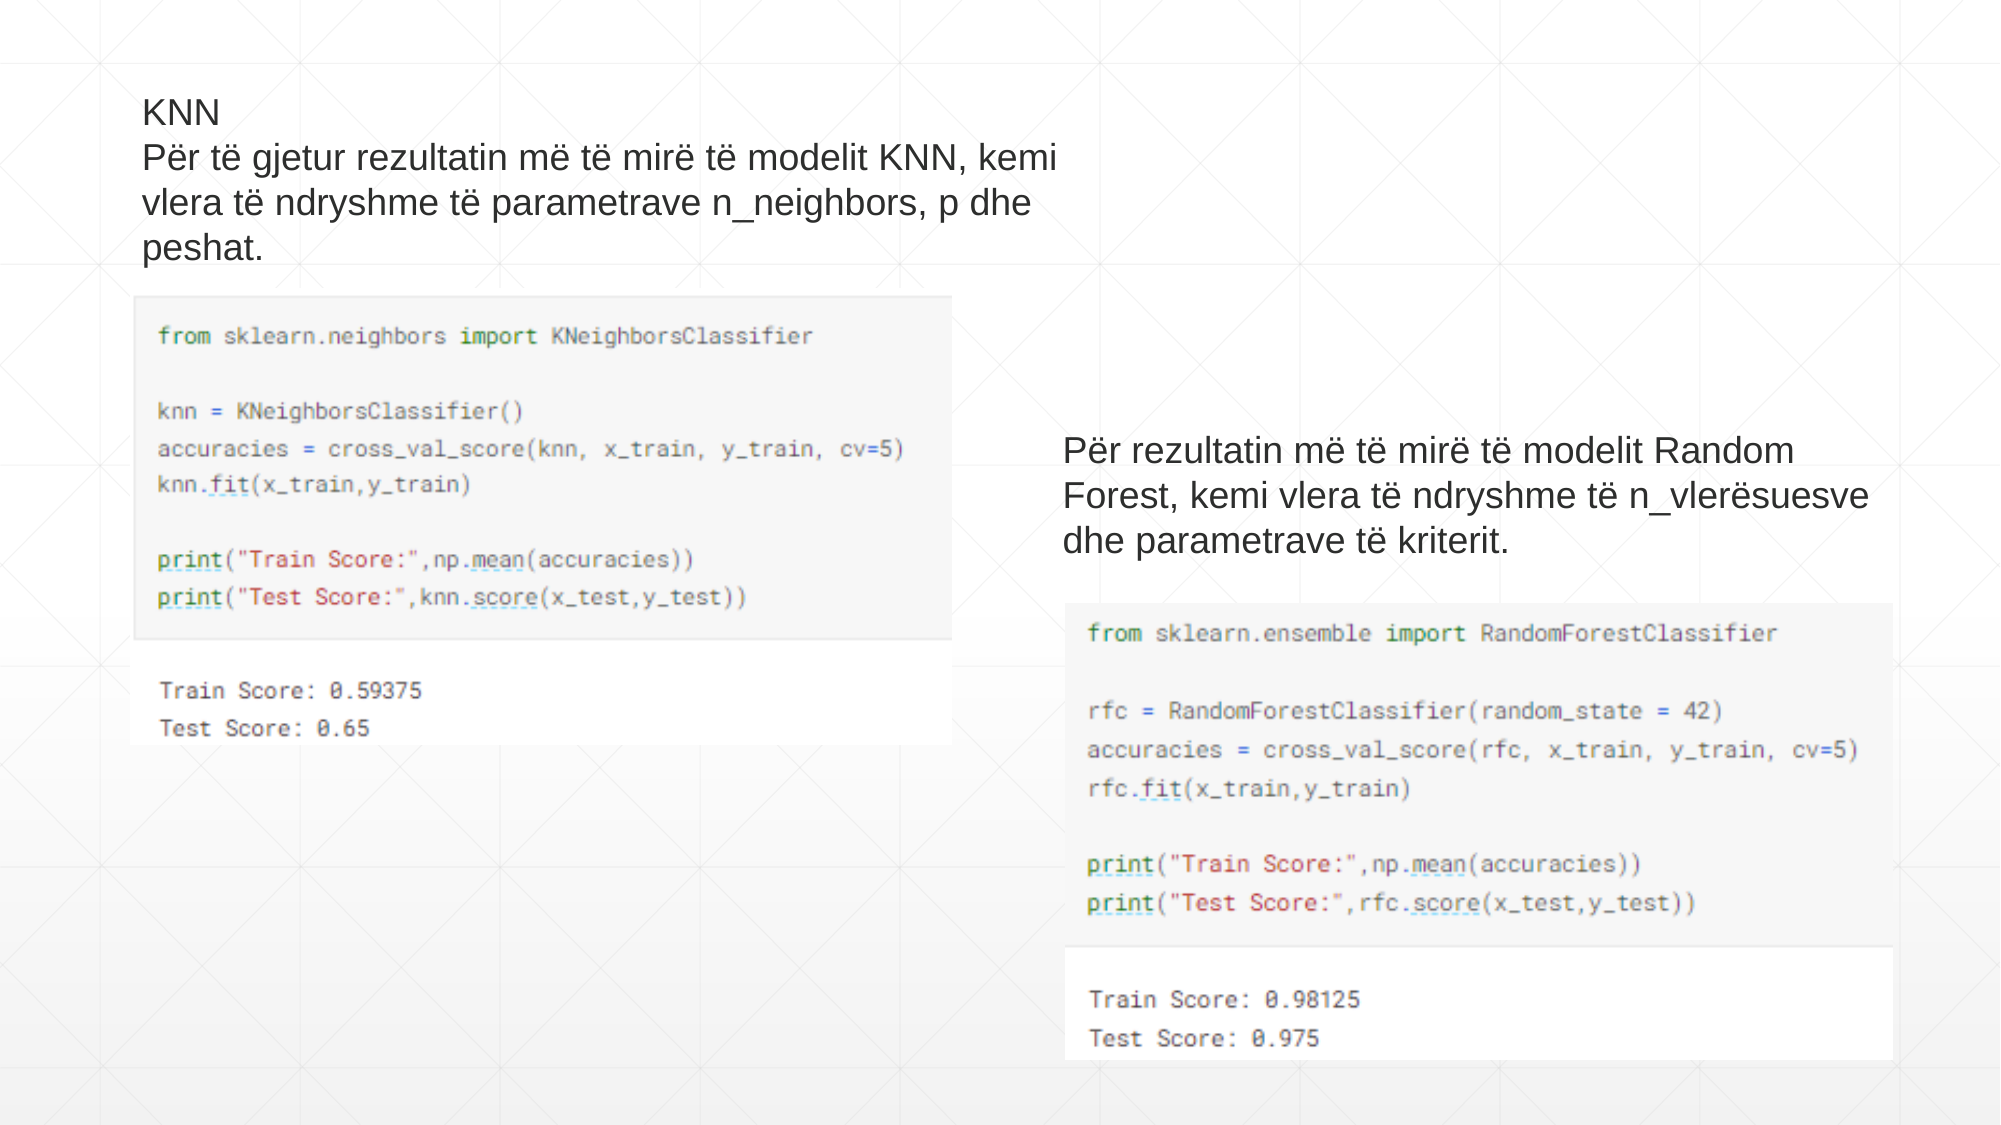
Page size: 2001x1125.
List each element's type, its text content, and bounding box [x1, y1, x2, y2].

picture [130, 288, 952, 745]
text_box KNN Për të gjetur rezultatin më të mirë të modelit KNN, kemi vlera të ndryshme të parametrave n_neighbors, p dhe peshat. [127, 81, 1130, 276]
picture [1065, 603, 1893, 1060]
text_box Për rezultatin më të mirë të modelit Random Forest, kemi vlera të ndryshme të n_vlerësuesve dhe parametrave të kriterit. [1047, 418, 1926, 569]
